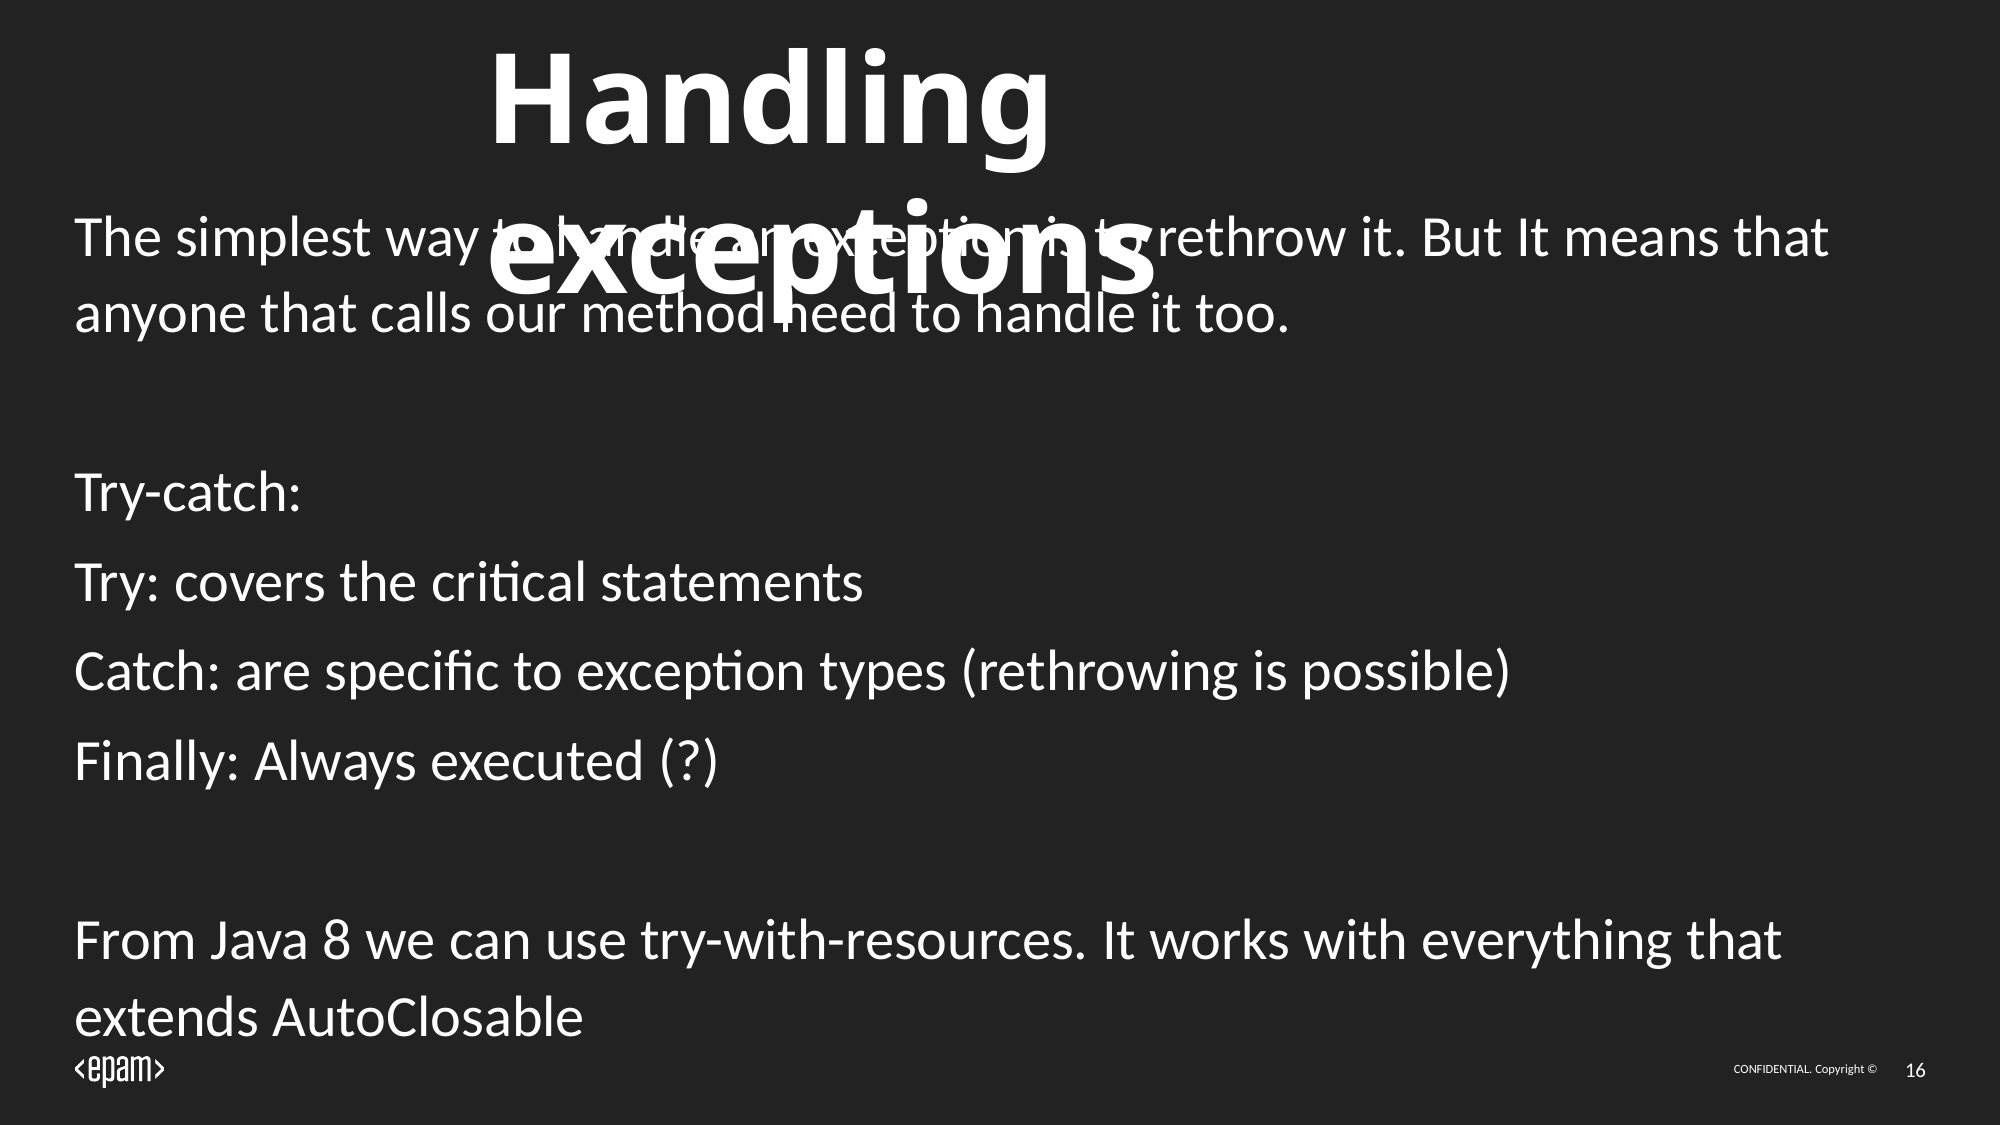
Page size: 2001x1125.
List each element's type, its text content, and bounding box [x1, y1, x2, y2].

title Handling exceptions [485, 18, 1515, 167]
list The simplest way to handle an exception is to rethrow it. But It means that anyone that calls our method need to handle it too. Try-catch: Try: covers the critical statements Catch: are specific to exception types (rethrowing is possible) Finally: Always executed (?) From Java 8 we can use try-with-resources. It works with everything that extends AutoClosable [74, 190, 1926, 1047]
picture [75, 1056, 164, 1088]
